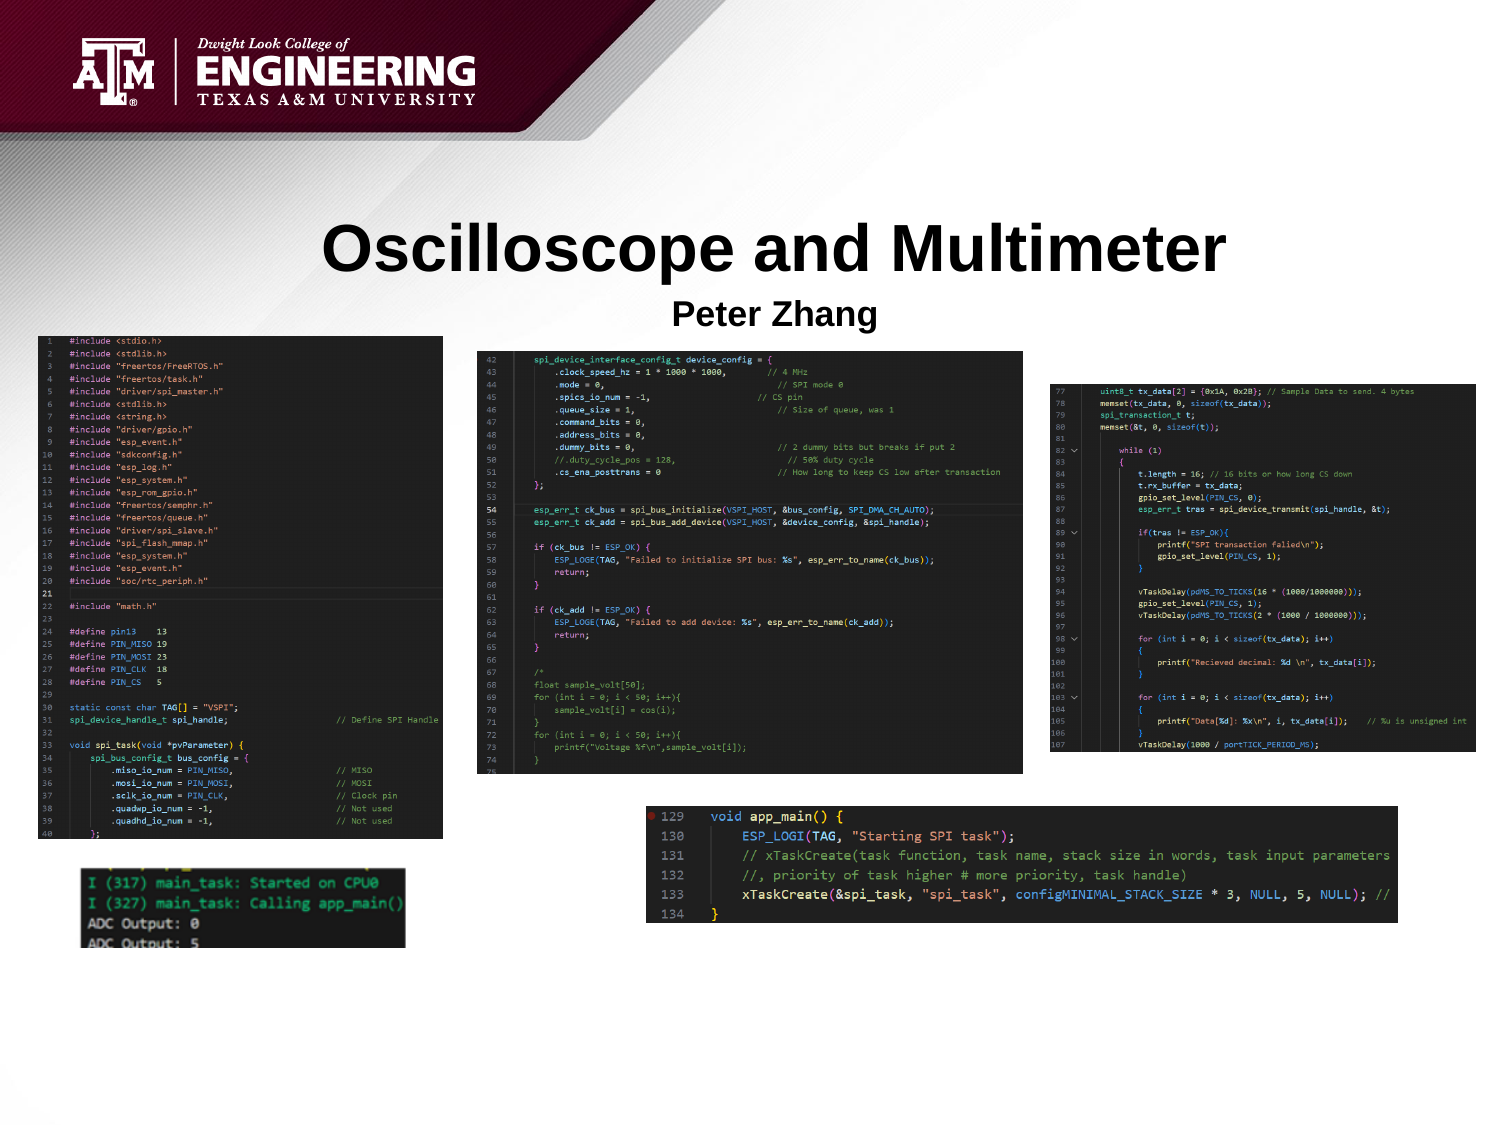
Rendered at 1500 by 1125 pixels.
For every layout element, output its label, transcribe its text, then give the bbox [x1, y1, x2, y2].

title Oscilloscope and Multimeter Peter Zhang [99, 197, 1450, 329]
picture [0, 0, 1500, 1125]
